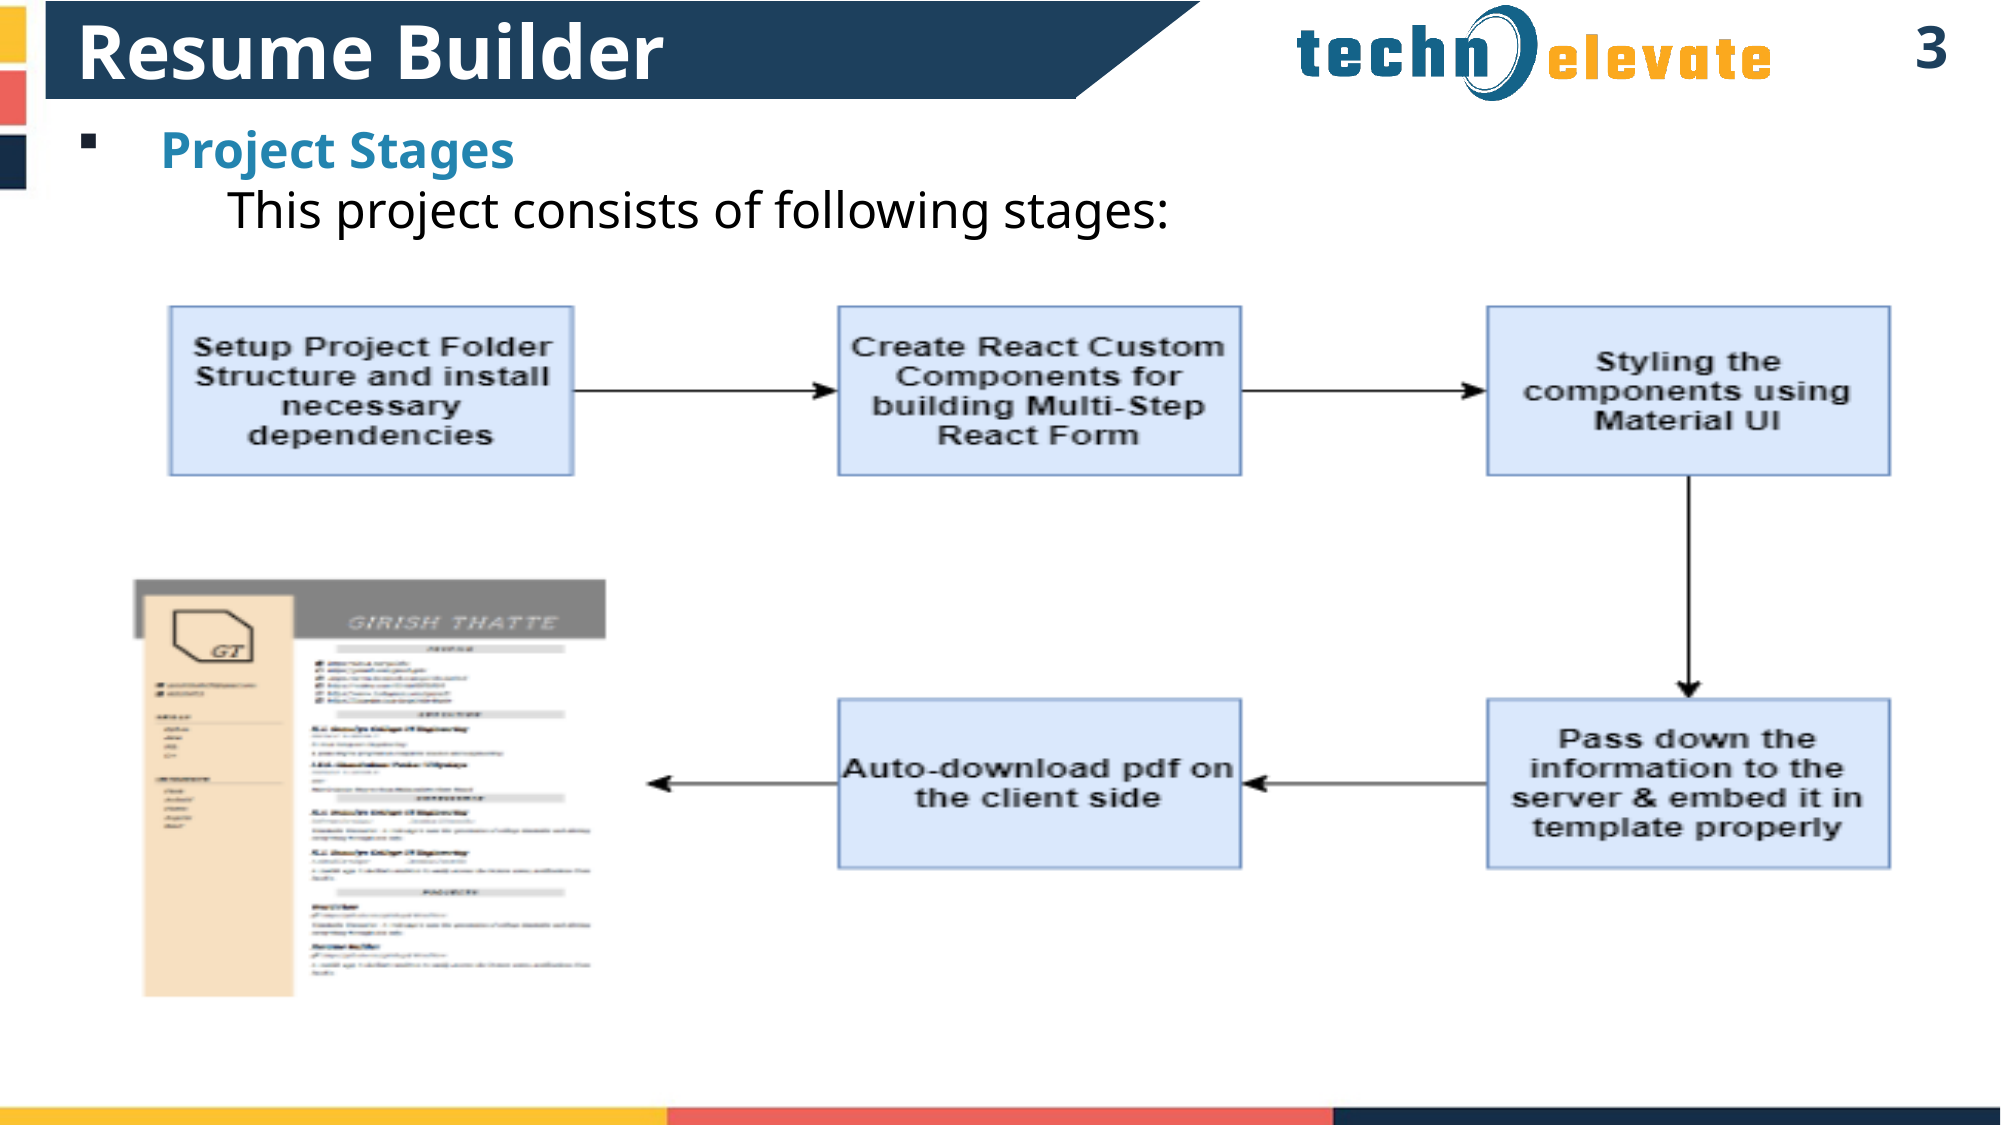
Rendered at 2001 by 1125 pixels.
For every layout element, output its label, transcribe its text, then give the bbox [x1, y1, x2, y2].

picture [0, 0, 2001, 1125]
list Project Stages This project consists of following stages: [45, 110, 1976, 1091]
list Resume Builder [45, 0, 1055, 99]
slide_number 2 [1865, 15, 1999, 84]
